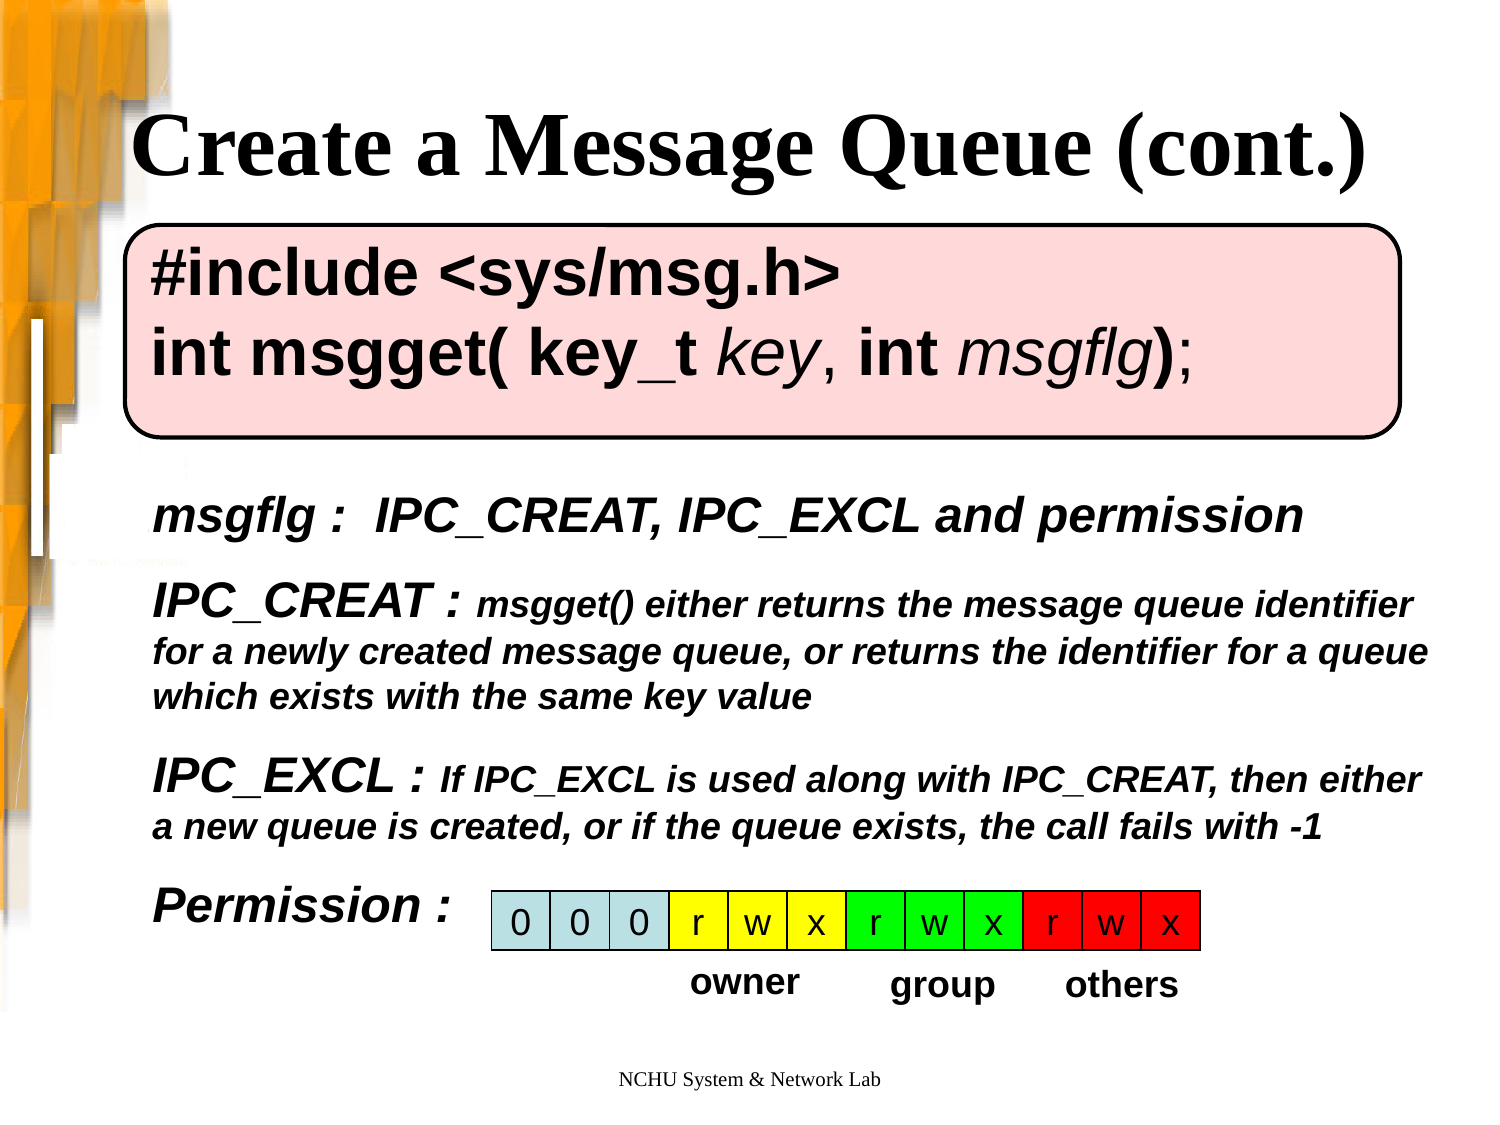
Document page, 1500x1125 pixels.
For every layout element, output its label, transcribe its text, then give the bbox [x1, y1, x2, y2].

text_box others [1049, 952, 1213, 1012]
picture [0, 0, 195, 1012]
text_box group [874, 959, 1038, 1012]
text_box owner [674, 959, 838, 1010]
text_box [491, 890, 1201, 951]
text_box #include <sys/msg.h> int msgget( key_t key, int msgflg); [124, 224, 1400, 438]
footer NCHU System & Network Lab [430, 1058, 1069, 1094]
text_box msgflg : IPC_CREAT, IPC_EXCL and permission IPC_CREAT : msgget() either returns the message queue identifier for a newly created message queue, or returns the identifier for a queue which exists with the same key value IPC_EXCL : If IPC_EXCL is used along with IPC_CREAT, then either a new queue is created, or if the queue exists, the call fails with -1 Permission : [137, 474, 1450, 940]
title Create a Message Queue (cont.) [75, 45, 1425, 233]
